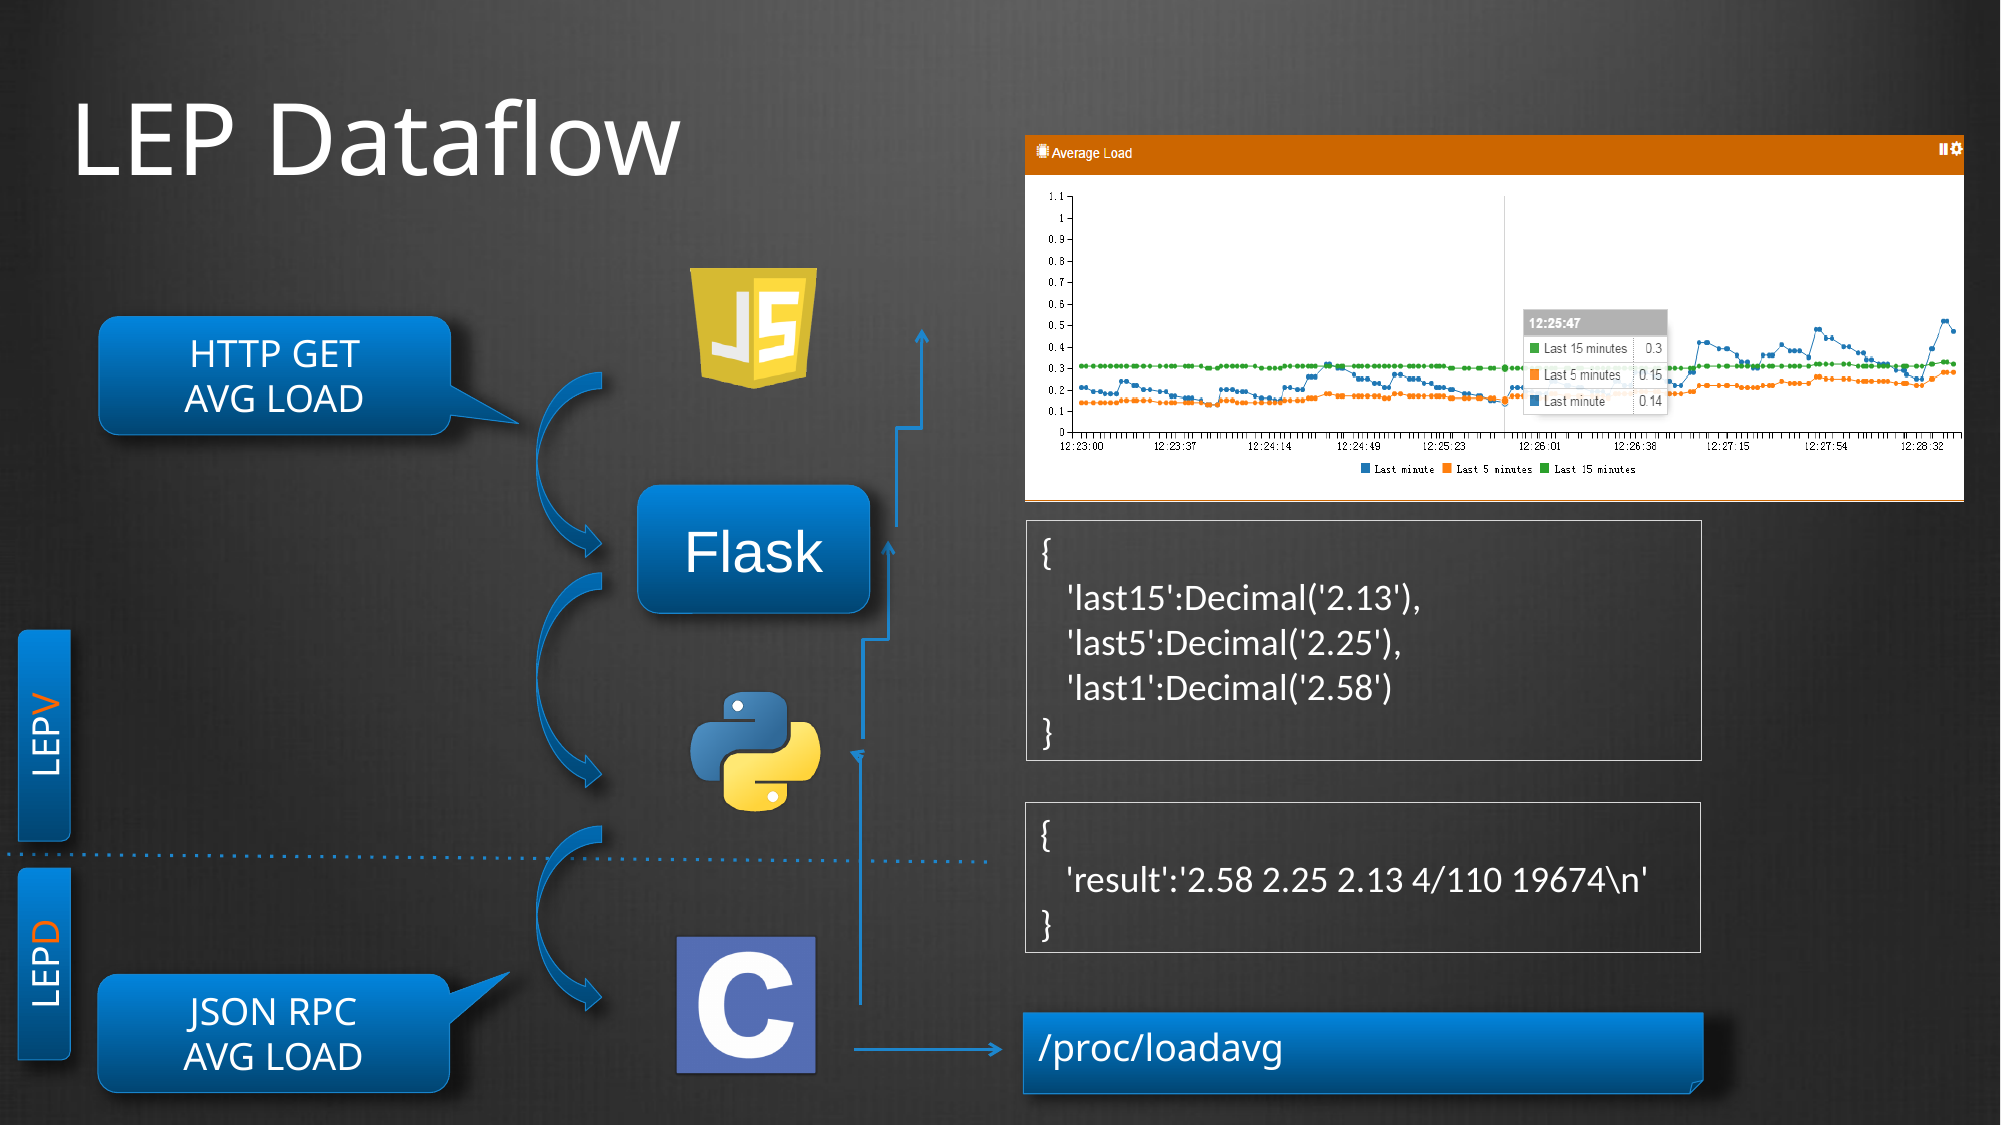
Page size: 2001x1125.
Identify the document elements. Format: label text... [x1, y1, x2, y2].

text_box Flask [637, 484, 871, 614]
picture [1024, 135, 1965, 502]
picture [660, 664, 850, 839]
text_box LEPV [17, 629, 71, 842]
text_box HTTP GET AVG LOAD [98, 316, 519, 436]
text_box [878, 854, 987, 862]
text_box JSON RPC AVG LOAD [97, 971, 510, 1094]
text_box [0, 854, 845, 862]
text_box LEPD [17, 878, 71, 1061]
picture [630, 890, 861, 1121]
text_box [536, 572, 603, 789]
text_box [849, 751, 861, 1006]
text_box { 'last15':Decimal('2.13'), 'last5':Decimal('2.25'), 'last1':Decimal('2.58') } [1026, 528, 1702, 761]
text_box /proc/loadavg [1022, 1012, 1704, 1095]
text_box { 'result':'2.58 2.25 2.13 4/110 19674\n' } [1025, 802, 1701, 953]
title LEP Dataflow [55, 48, 782, 224]
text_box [776, 627, 975, 653]
text_box [536, 878, 603, 1012]
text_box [810, 415, 1009, 441]
picture [690, 268, 817, 390]
text_box [536, 371, 603, 558]
